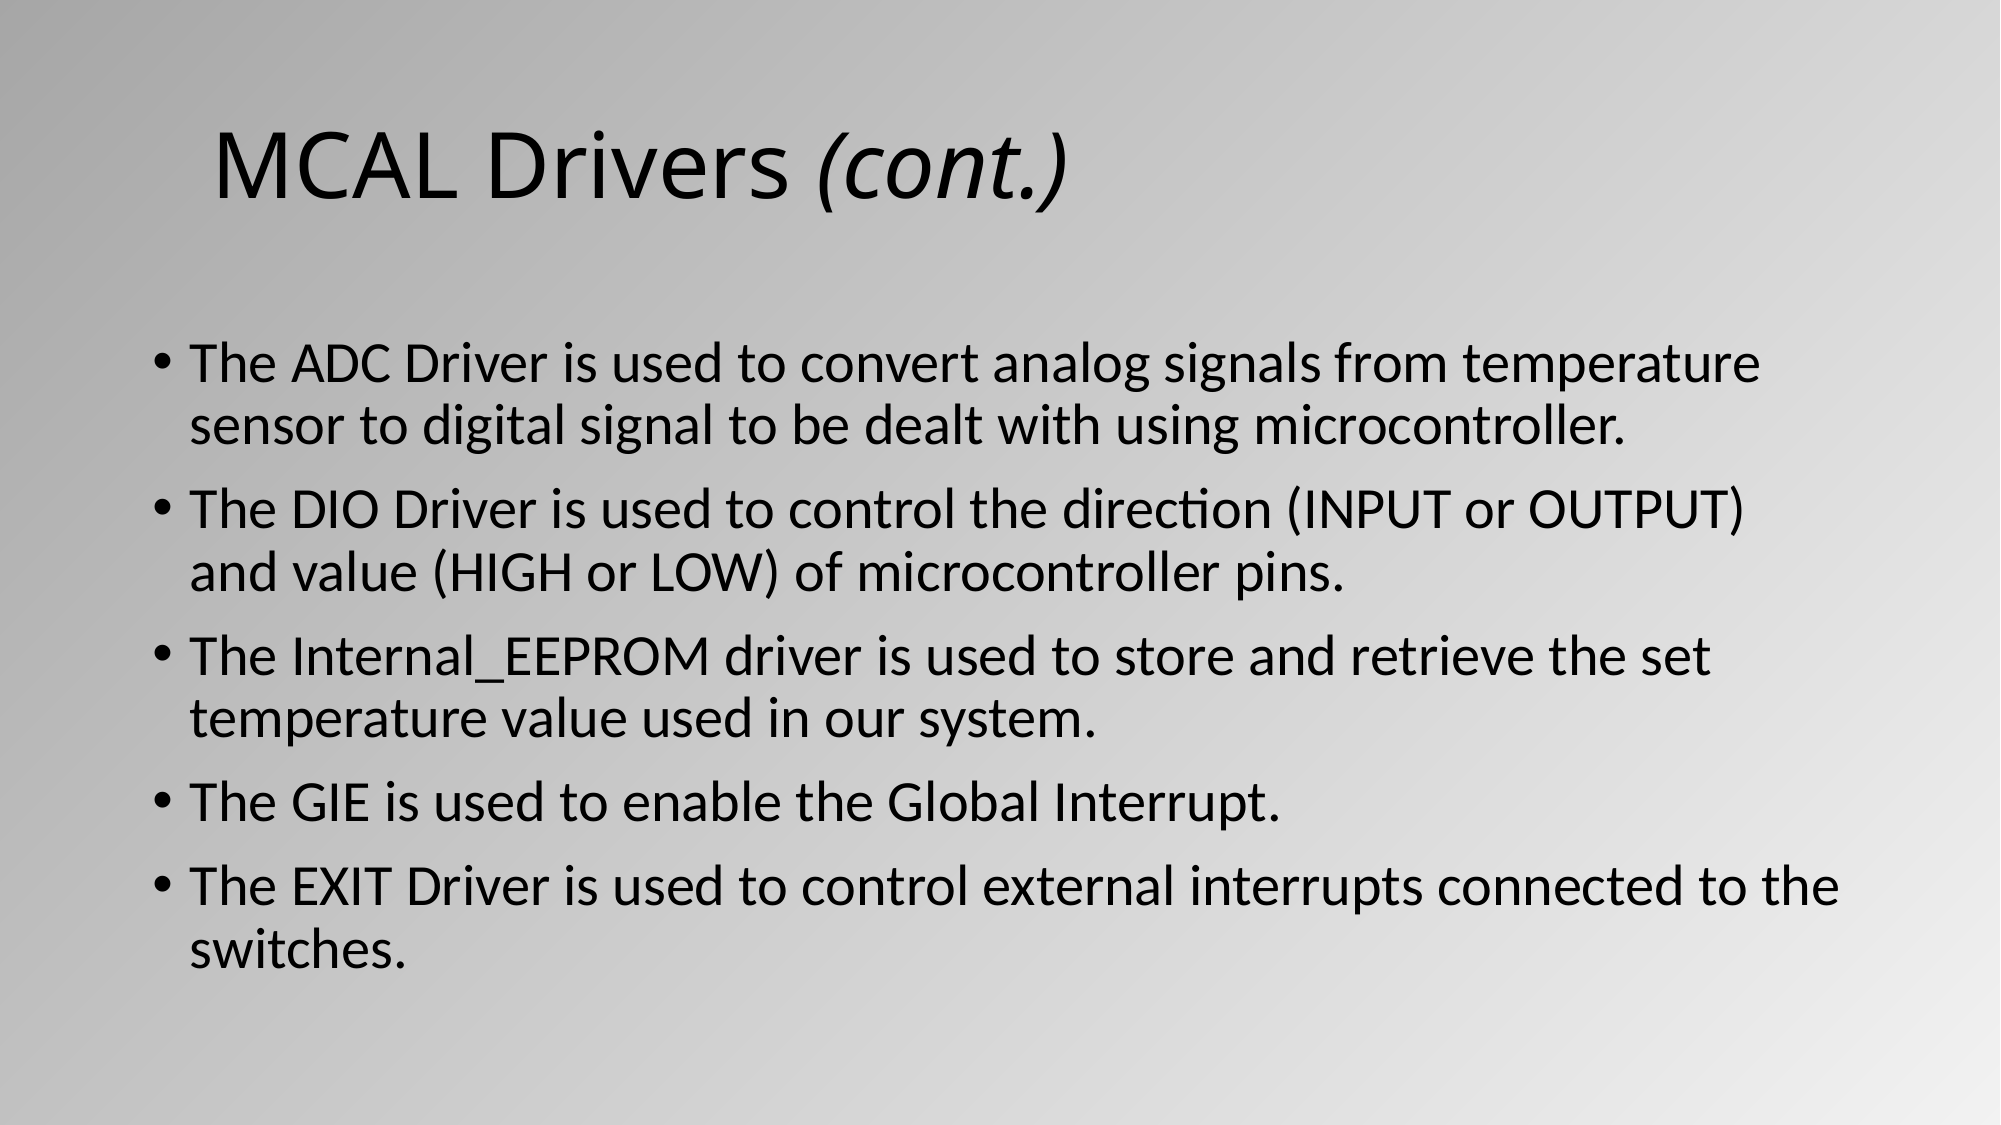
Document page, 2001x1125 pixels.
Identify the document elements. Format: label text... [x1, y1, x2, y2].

title MCAL Drivers (cont.) [137, 59, 1863, 278]
list The ADC Driver is used to convert analog signals from temperature sensor to digital signal to be dealt with using microcontroller. The DIO Driver is used to control the direction (INPUT or OUTPUT) and value (HIGH or LOW) of microcontroller pins. The Internal_EEPROM driver is used to store and retrieve the set temperature value used in our system. The GIE is used to enable the Global Interrupt. The EXIT Driver is used to control external interrupts connected to the switches. [137, 299, 1863, 1014]
